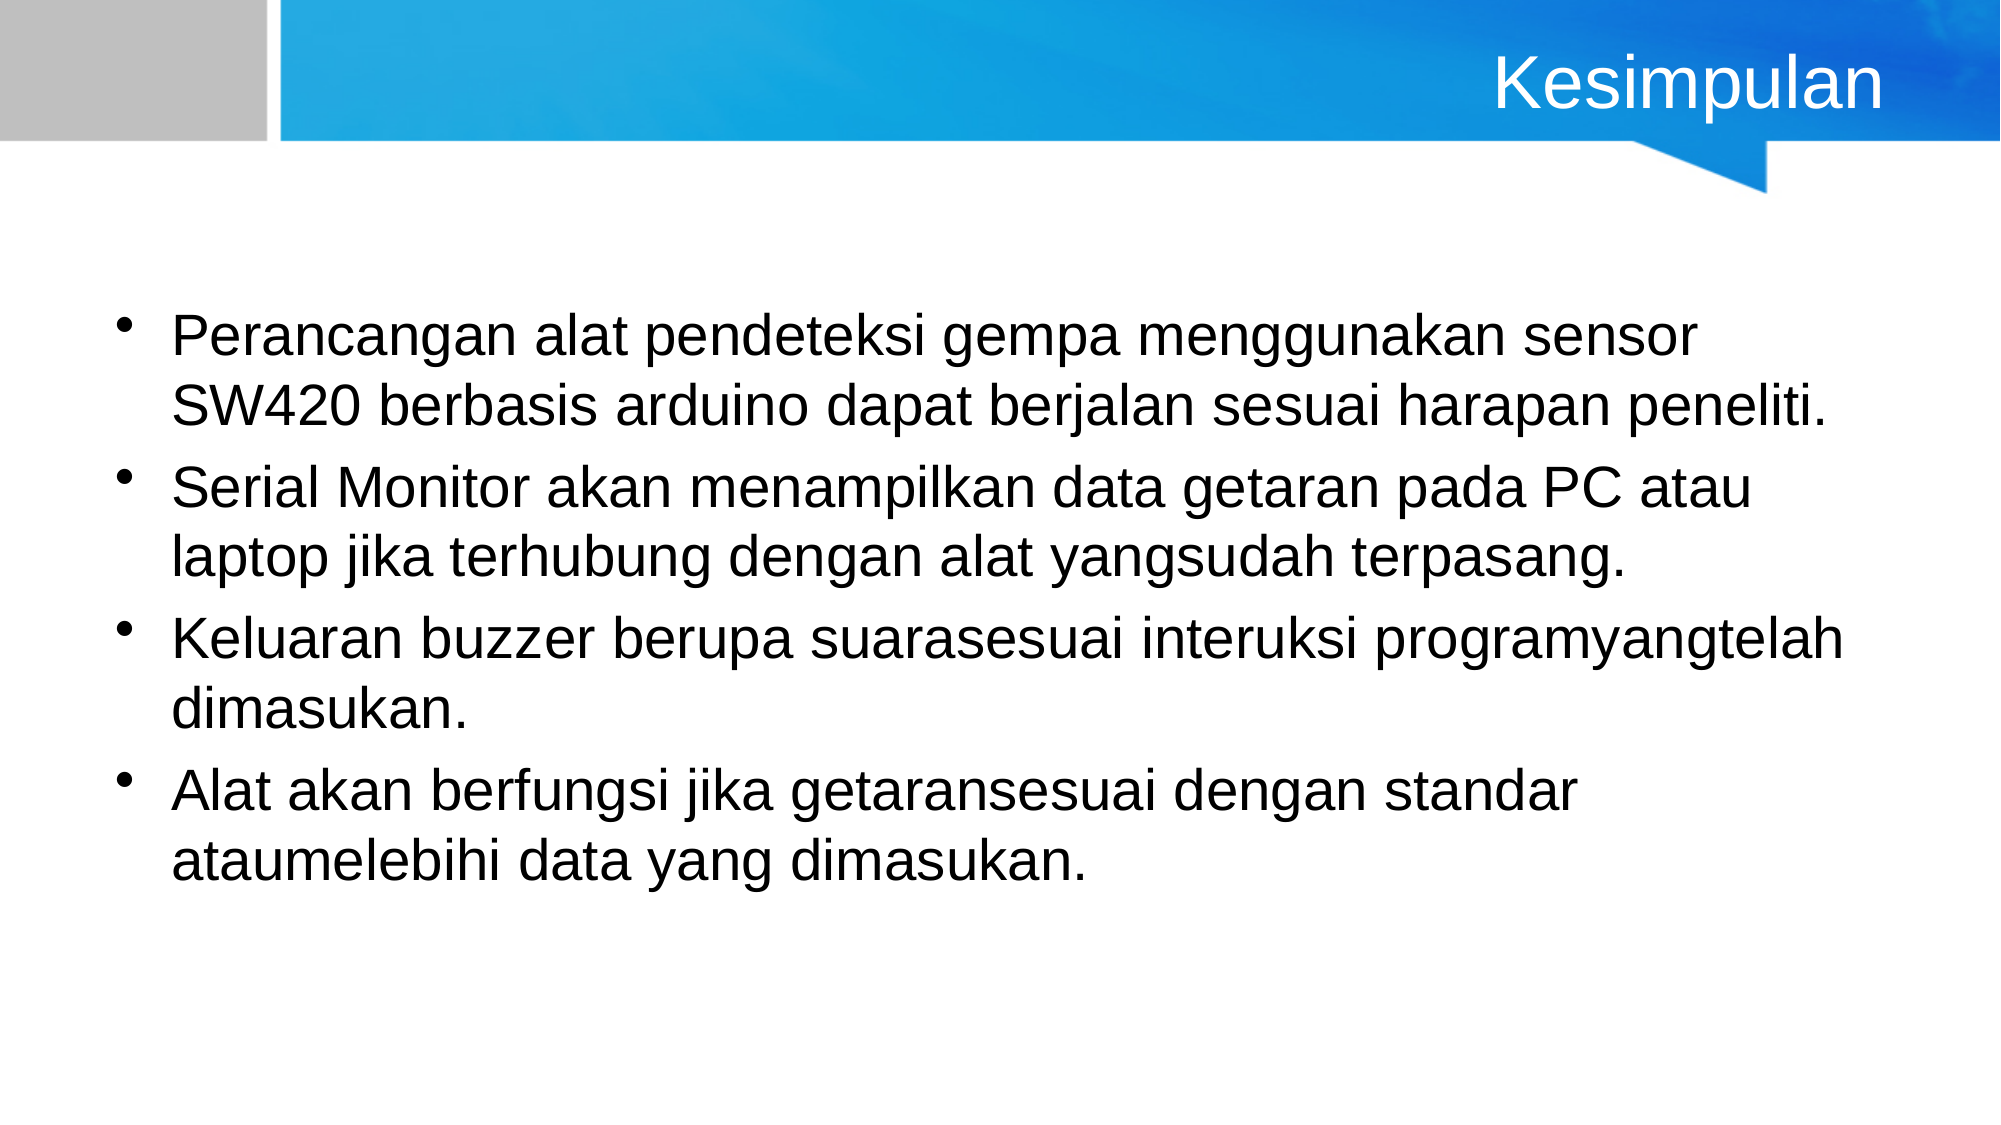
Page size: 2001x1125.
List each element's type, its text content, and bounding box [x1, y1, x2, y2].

title Kesimpulan [99, 30, 1901, 127]
list Perancangan alat pendeteksi gempa menggunakan sensor SW420 berbasis arduino dapat berjalan sesuai harapan peneliti. Serial Monitor akan menampilkan data getaran pada PC atau laptop jika terhubung dengan alat yangsudah terpasang. Keluaran buzzer berupa suarasesuai interuksi programyangtelah dimasukan. Alat akan berfungsi jika getaransesuai dengan standar ataumelebihi data yang dimasukan. [99, 289, 1901, 1103]
picture [0, 0, 2000, 1125]
